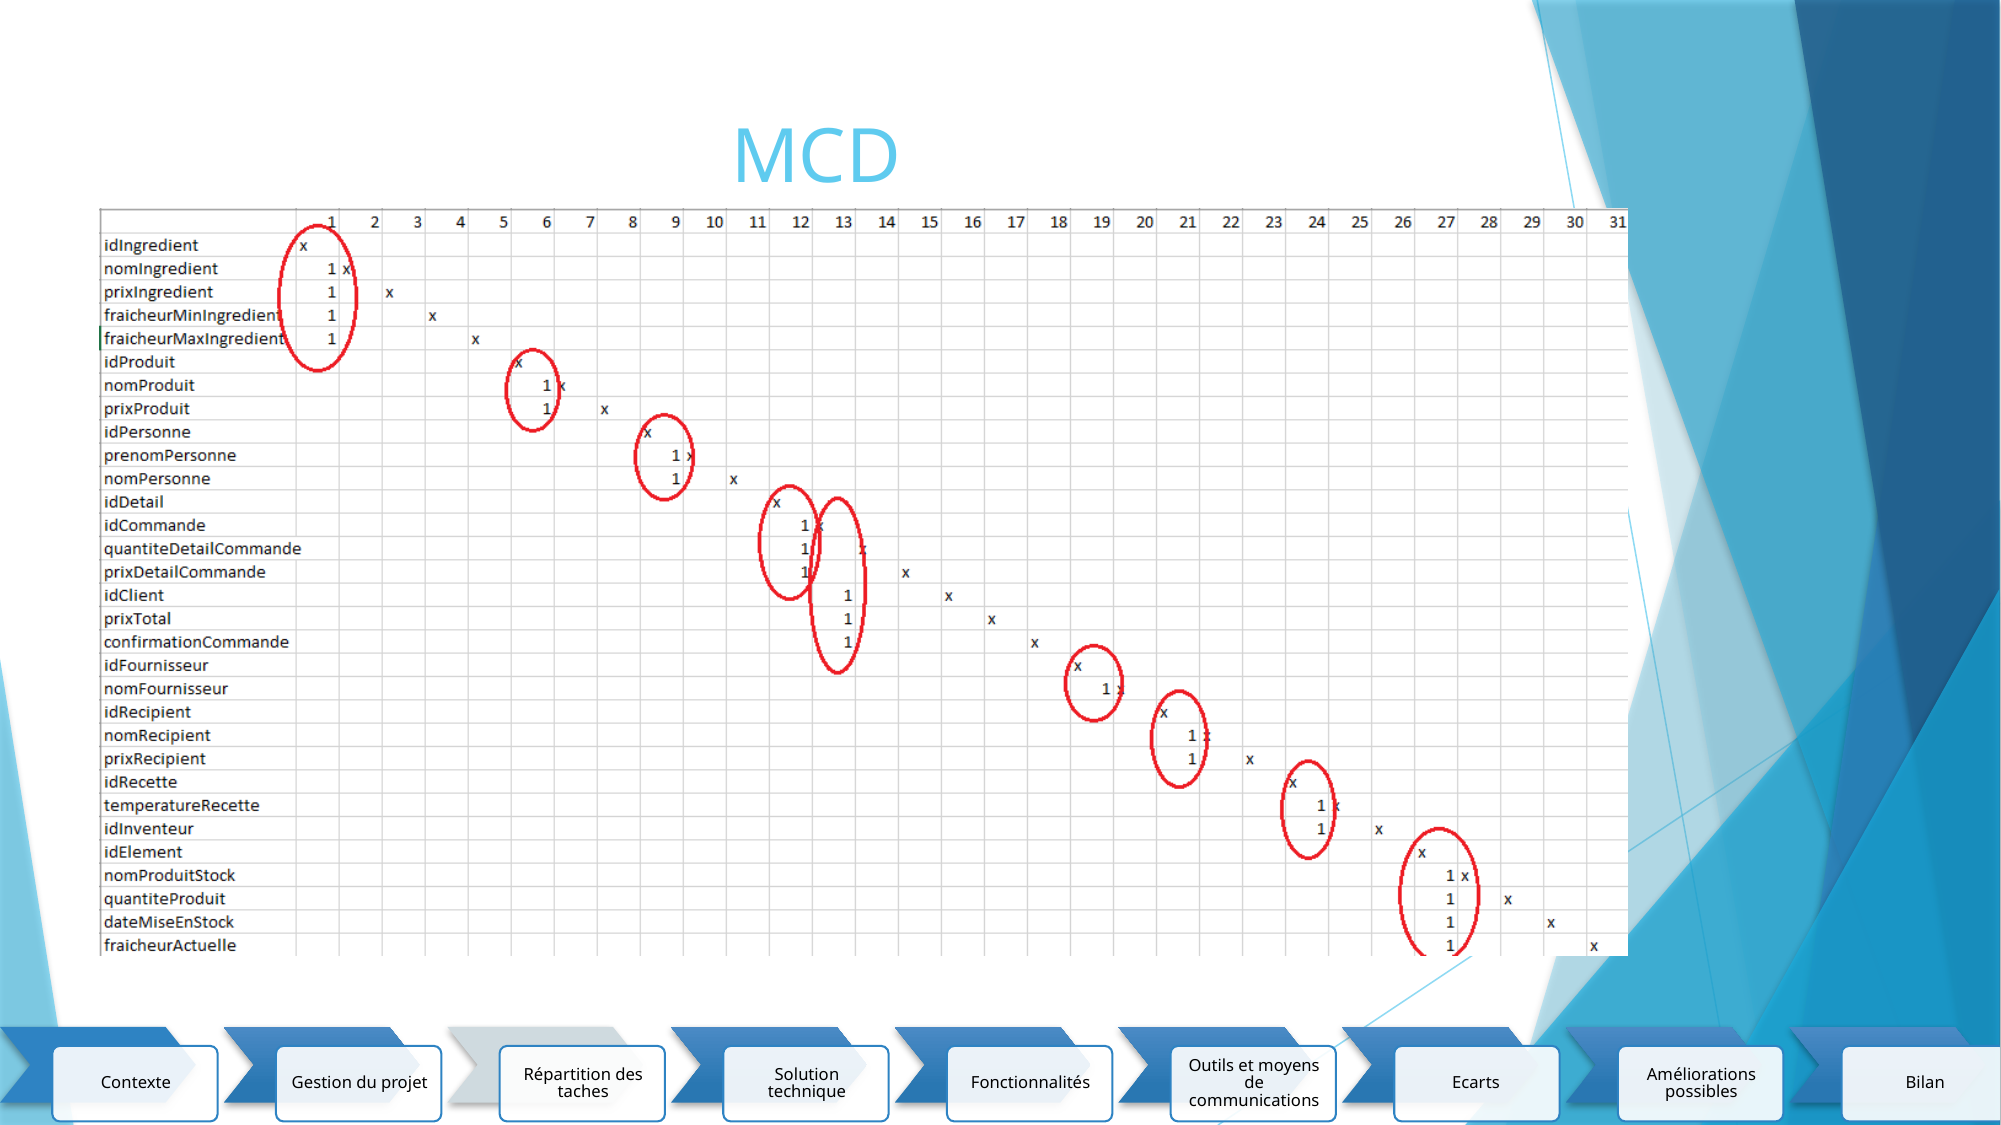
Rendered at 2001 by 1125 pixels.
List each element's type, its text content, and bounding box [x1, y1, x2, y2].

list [99, 207, 1628, 956]
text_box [0, 958, 2000, 1125]
title MCD [111, 99, 1522, 207]
